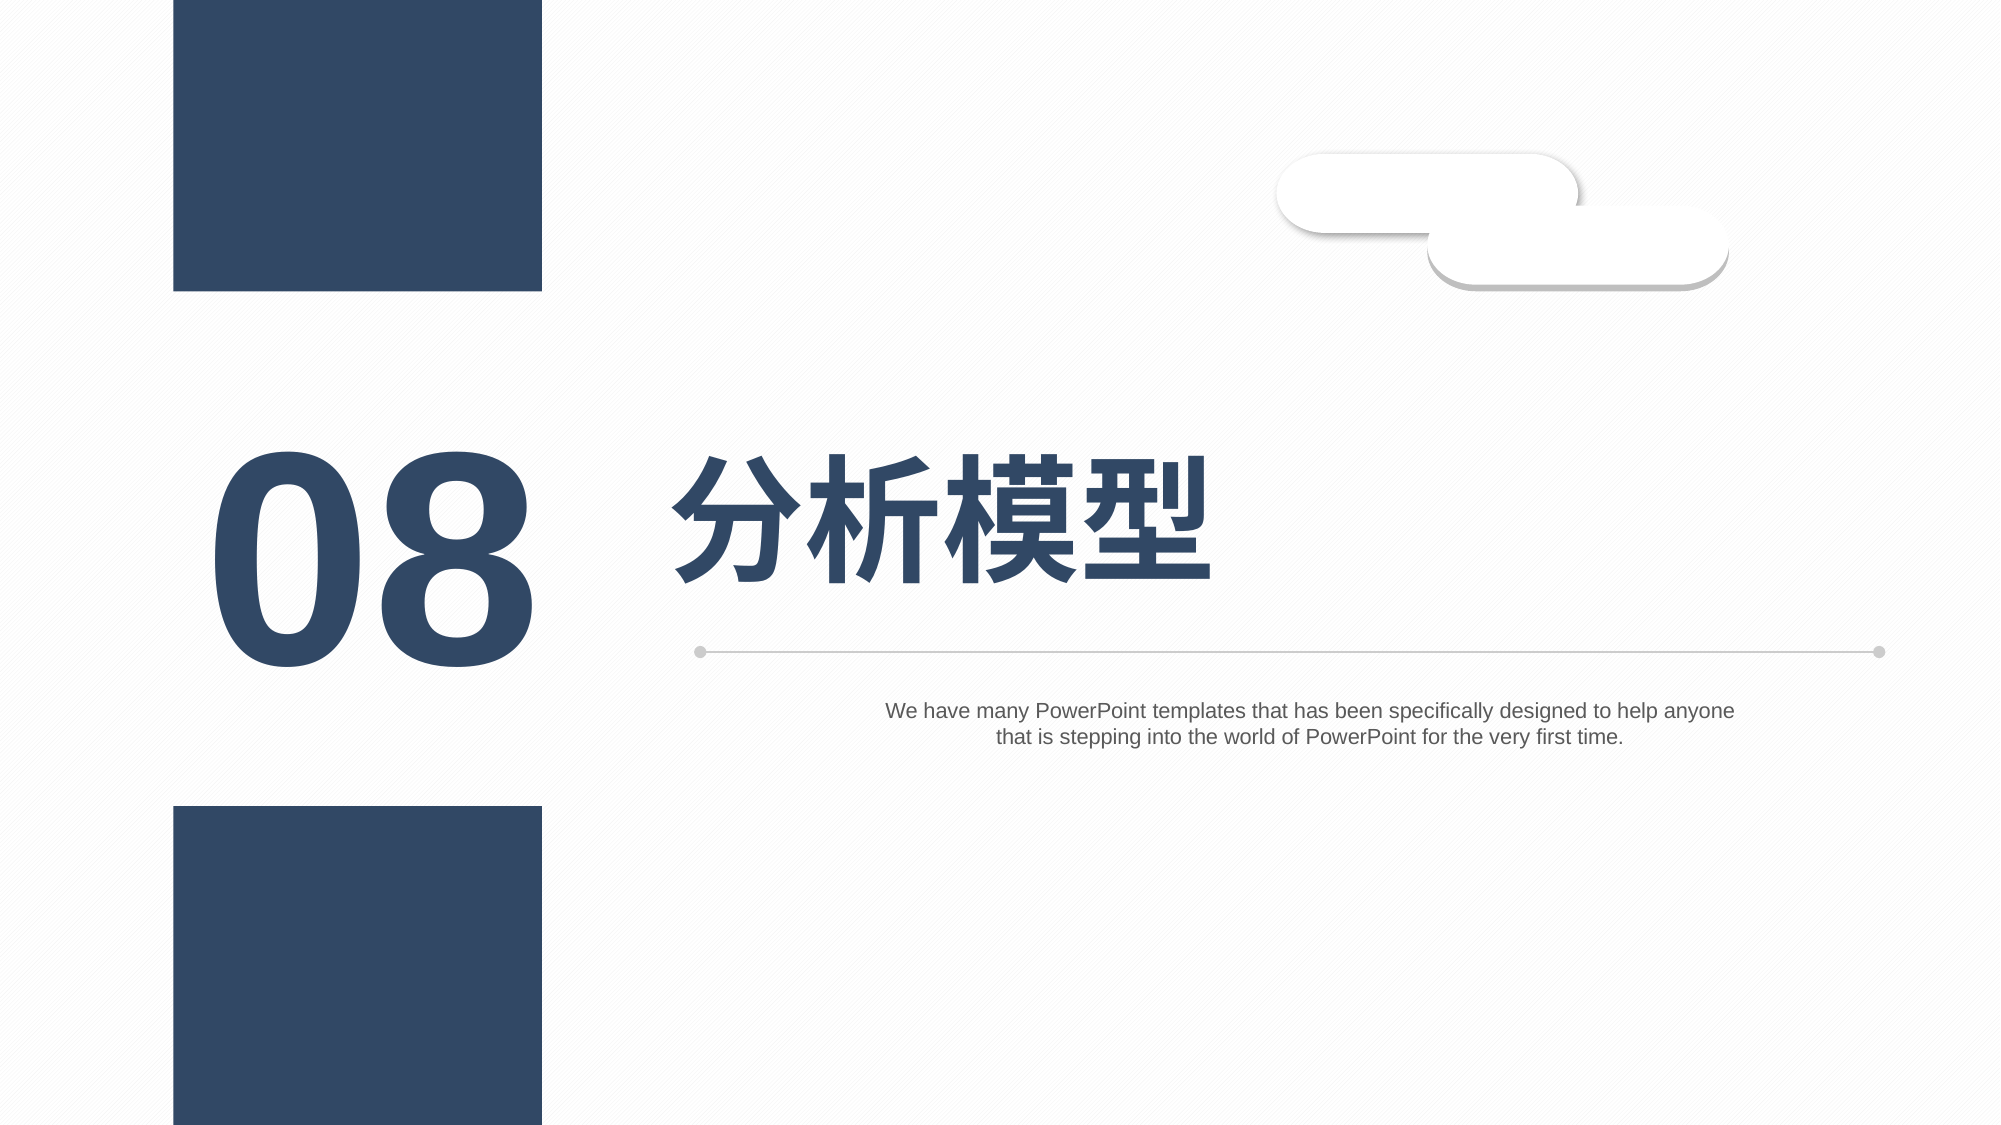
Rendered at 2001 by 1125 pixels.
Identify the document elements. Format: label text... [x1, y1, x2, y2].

text_box 08 [173, 359, 542, 725]
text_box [1276, 153, 1729, 292]
text_box [172, 0, 543, 292]
text_box 分析模型 [667, 433, 1912, 599]
text_box We have many PowerPoint templates that has been specifically designed to help anyone that is stepping into the world of PowerPoint for the very first time. [866, 696, 1755, 749]
text_box [172, 805, 543, 1125]
